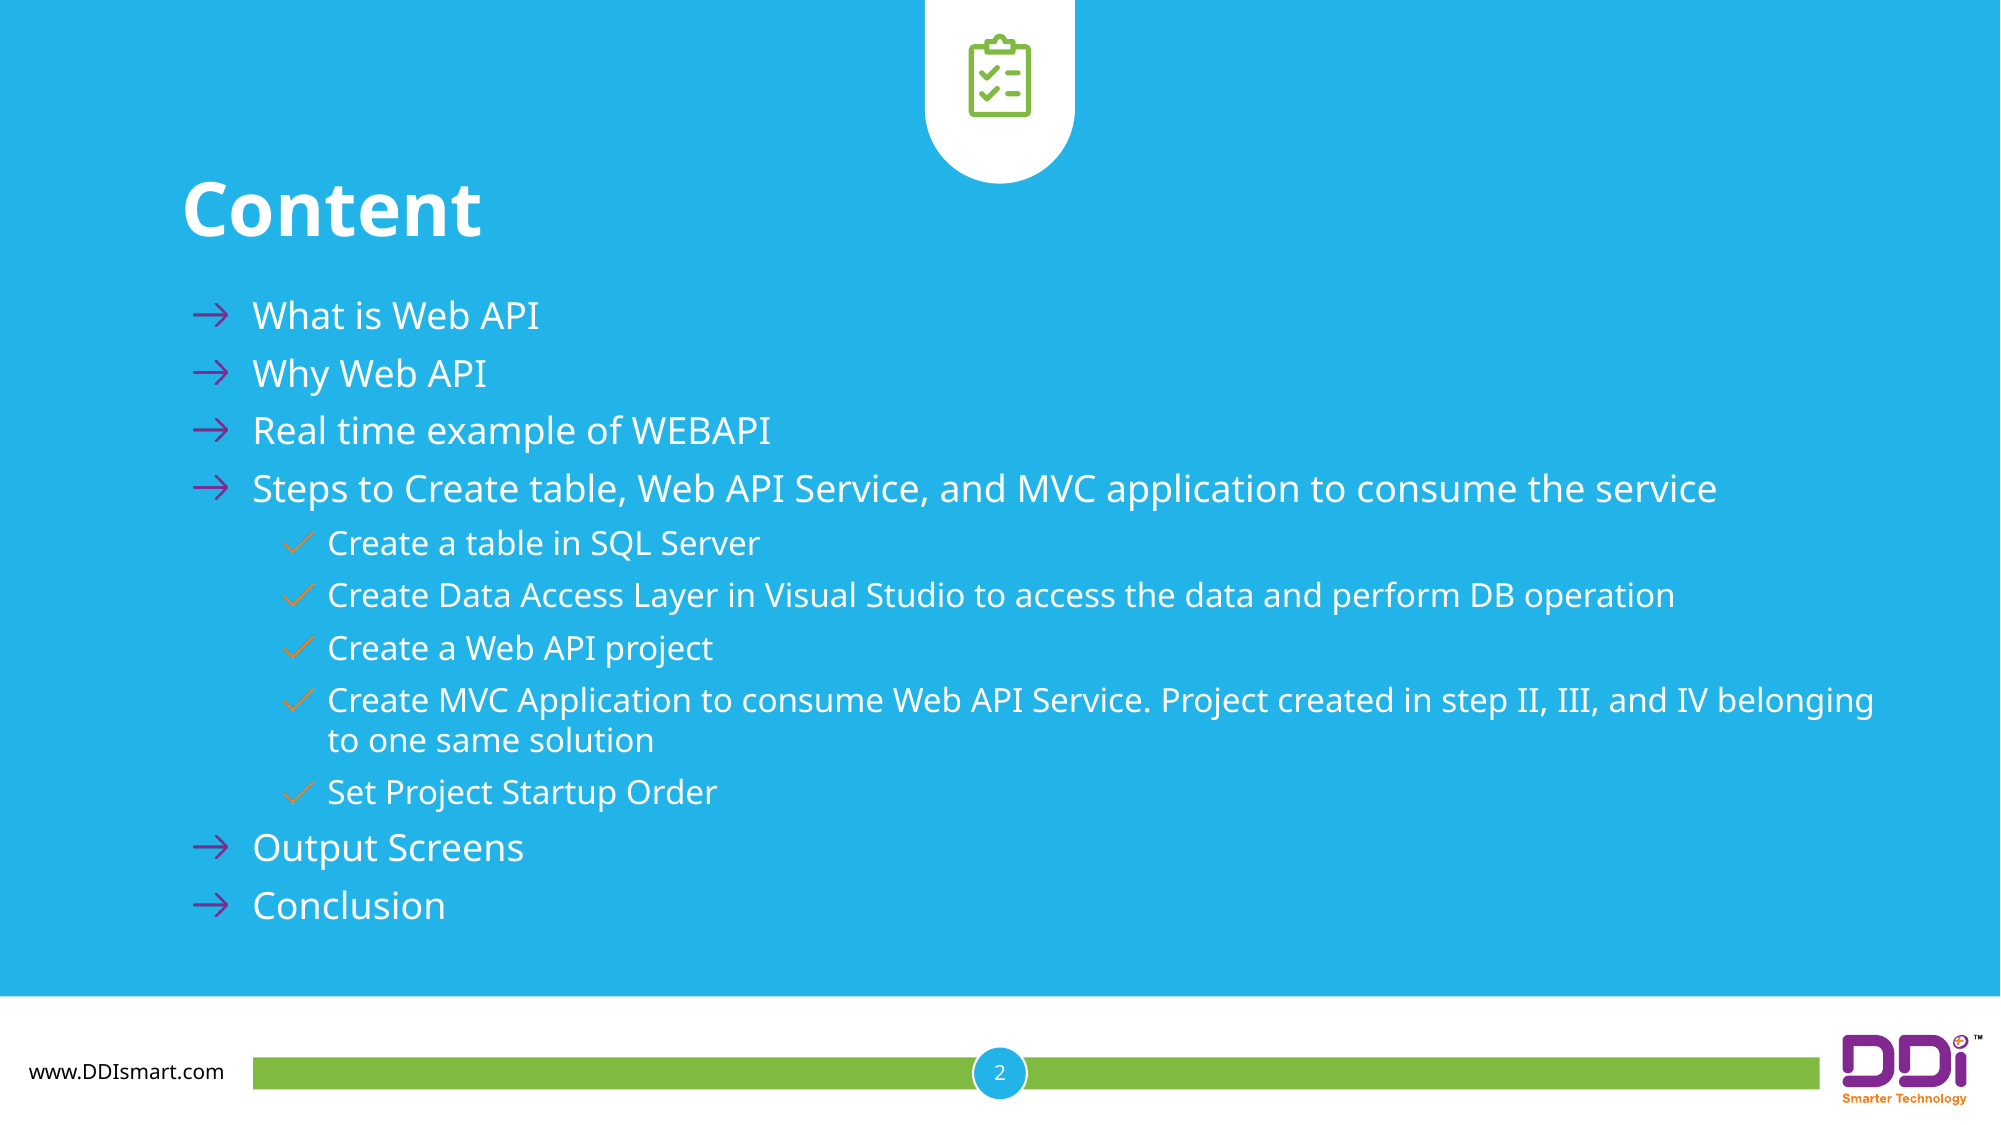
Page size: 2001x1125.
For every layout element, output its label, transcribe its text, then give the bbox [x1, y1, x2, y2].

text_box What is Web API Why Web API Real time example of WEBAPI Steps to Create table, Web API Service, and MVC application to consume the service Create a table in SQL Server Create Data Access Layer in Visual Studio to access the data and perform DB operation Create a Web API project Create MVC Application to consume Web API Service. Project created in step II, III, and IV belonging to one same solution Set Project Startup Order Output Screens Conclusion [177, 284, 1923, 935]
text_box Content [166, 153, 498, 259]
picture [192, 833, 229, 860]
picture [192, 473, 229, 501]
picture [192, 301, 229, 328]
picture [192, 358, 229, 386]
picture [282, 530, 315, 554]
picture [282, 635, 315, 659]
picture [192, 891, 229, 918]
picture [192, 416, 229, 443]
picture [282, 687, 315, 712]
picture [282, 780, 315, 804]
picture [282, 582, 315, 607]
